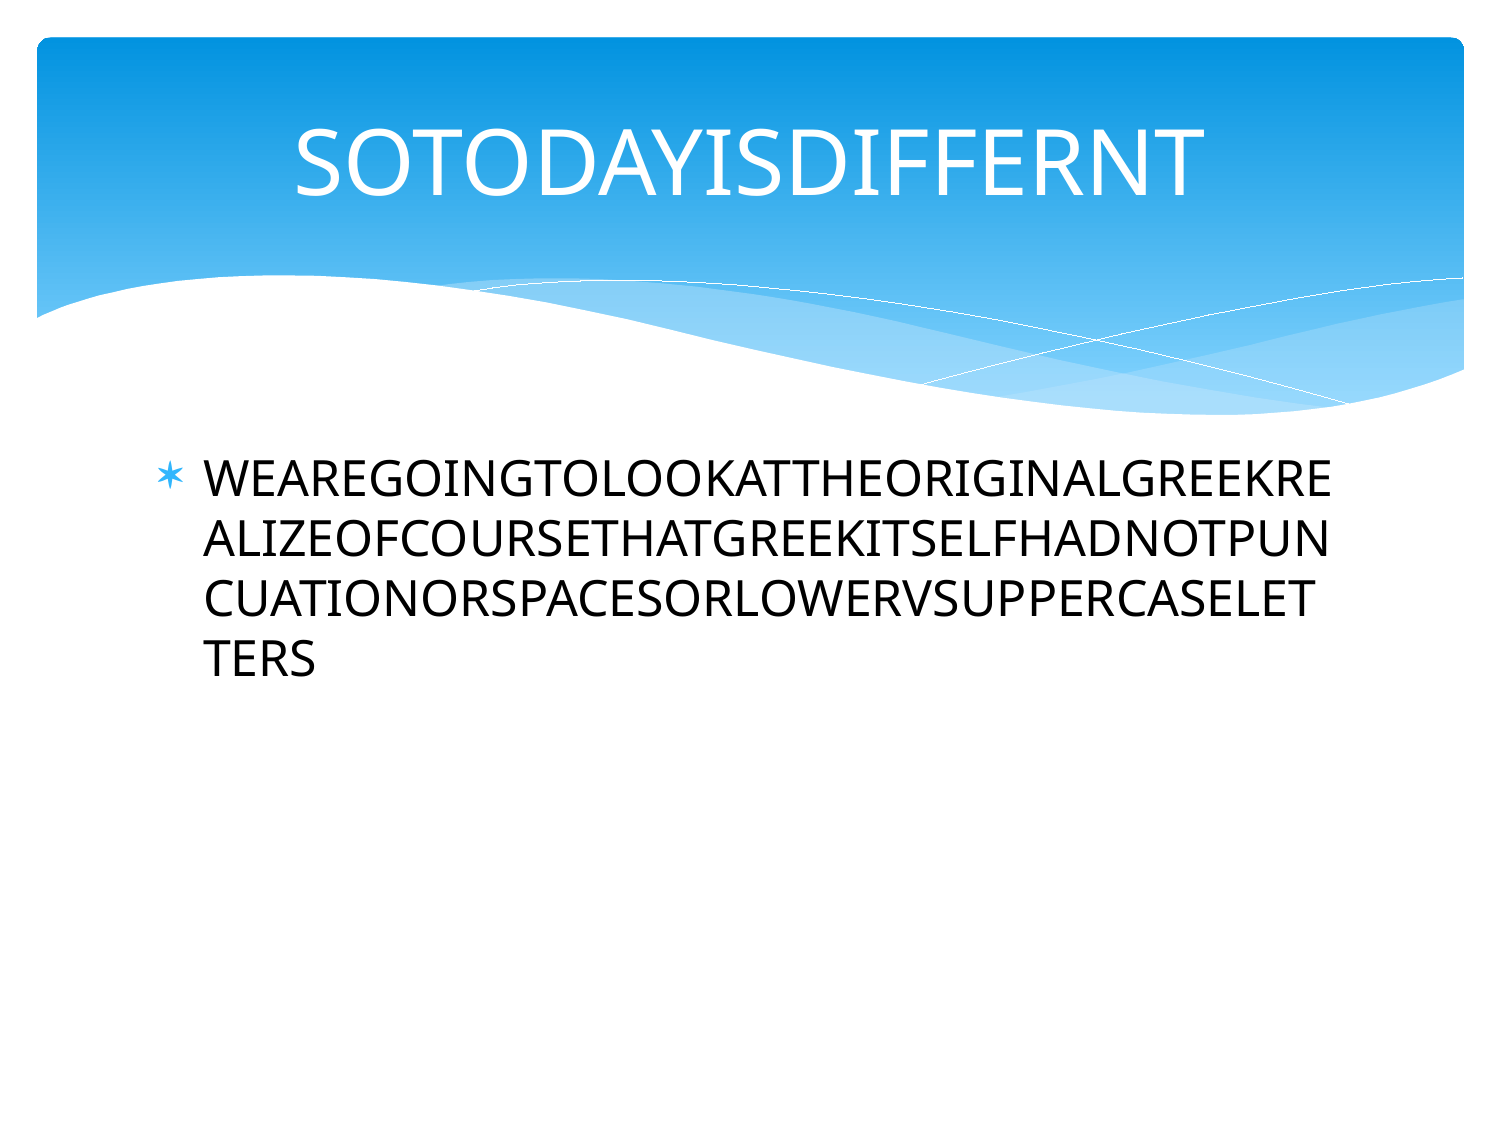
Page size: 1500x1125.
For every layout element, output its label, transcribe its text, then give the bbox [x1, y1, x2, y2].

title SOTODAYISDIFFERNT [75, 55, 1425, 261]
list WEAREGOINGTOLOOKATTHEORIGINALGREEKREALIZEOFCOURSETHATGREEKITSELFHADNOTPUNCUATIONORSPACESORLOWERVSUPPERCASELETTERS [143, 438, 1359, 1005]
